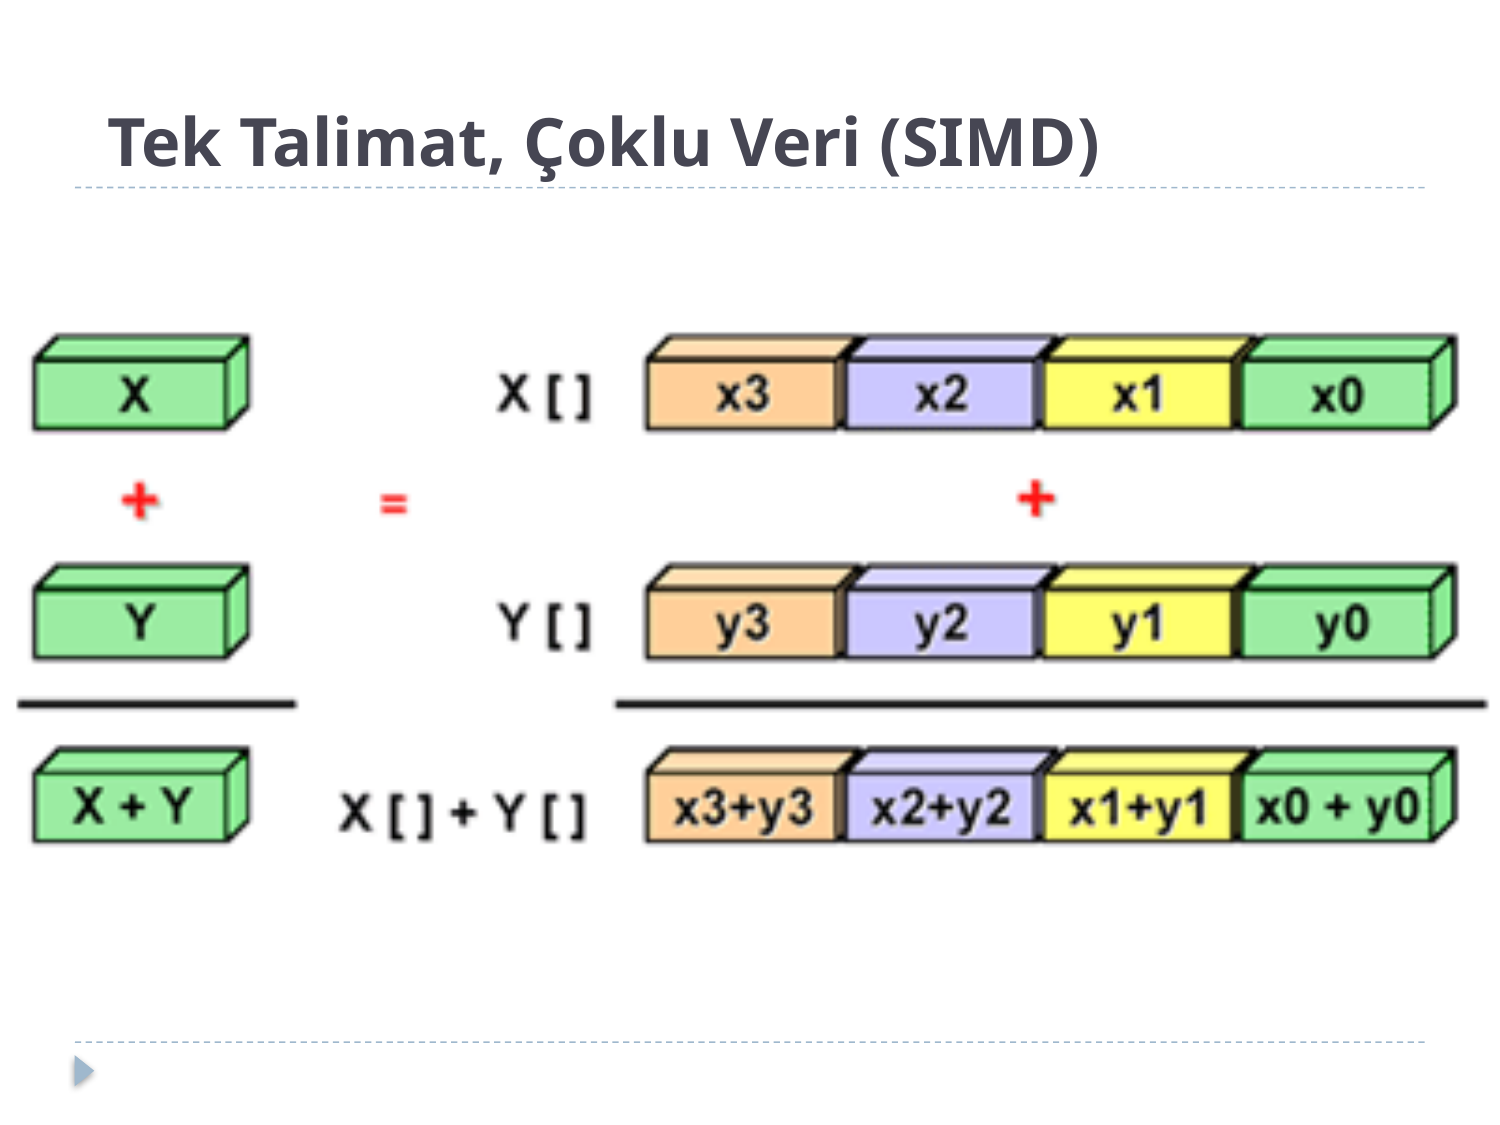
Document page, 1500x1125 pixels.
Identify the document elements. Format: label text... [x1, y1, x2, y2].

picture [0, 312, 1497, 863]
title Tek Talimat, Çoklu Veri (SIMD) [75, 24, 1425, 188]
